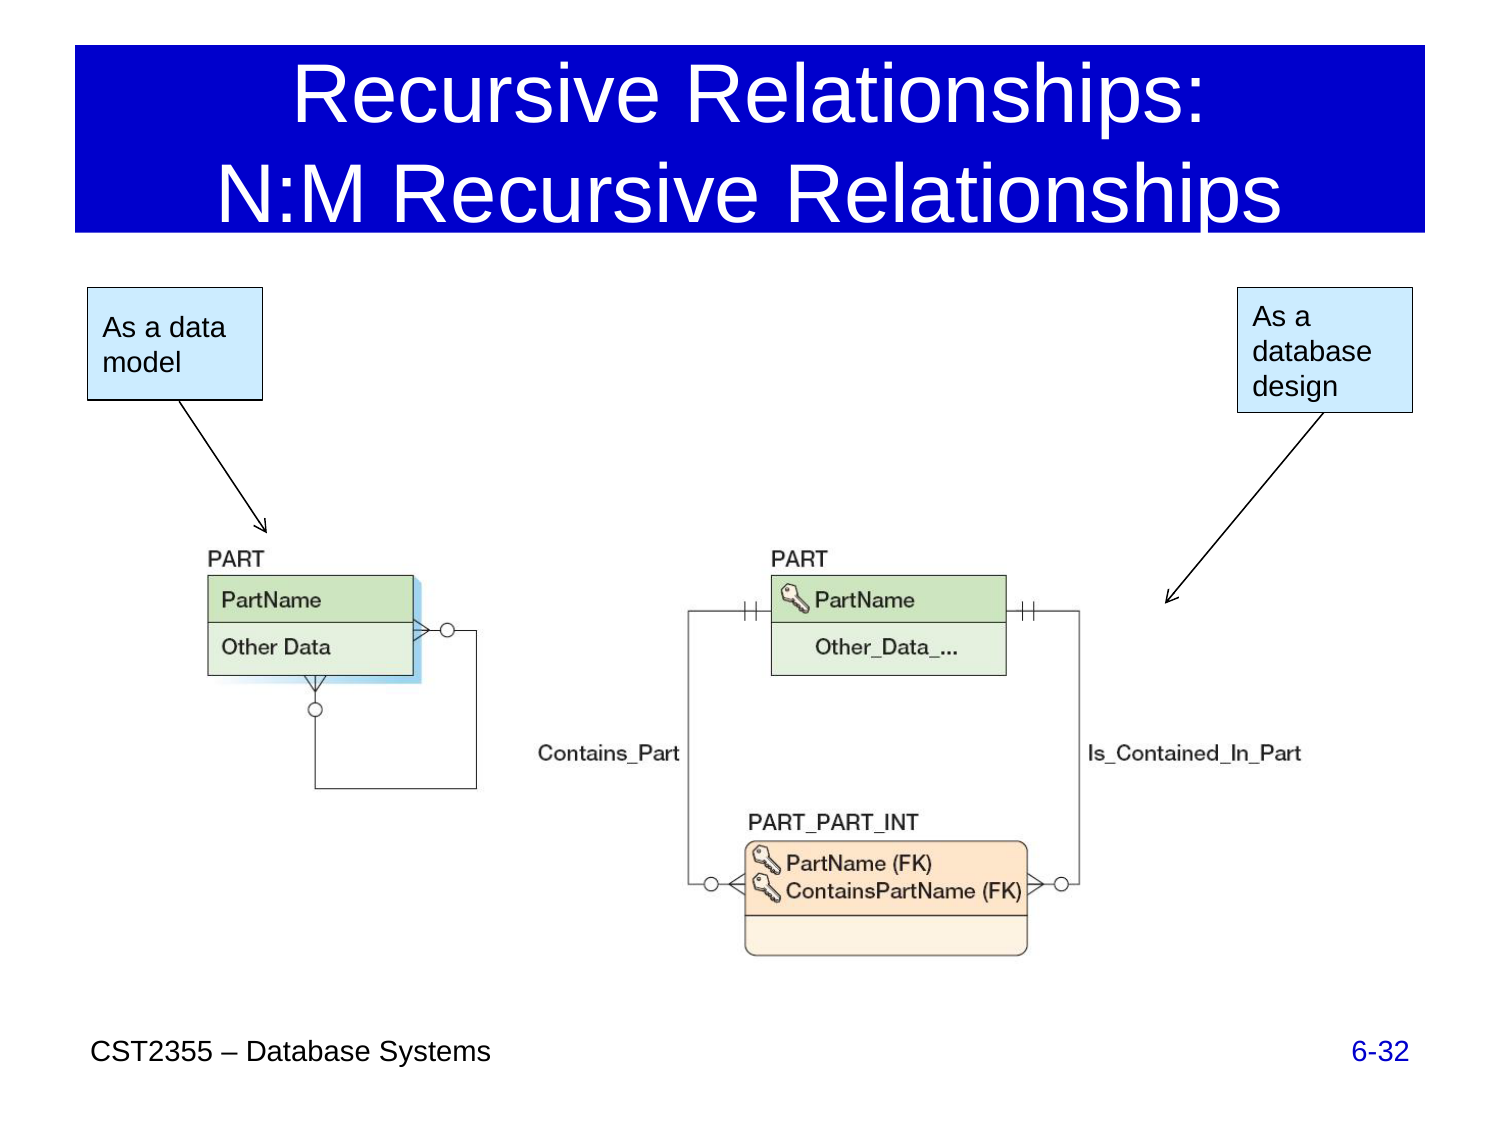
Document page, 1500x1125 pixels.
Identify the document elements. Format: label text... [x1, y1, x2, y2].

text_box As a database design [1224, 285, 1415, 529]
footer CST2355 – Database Systems [74, 1024, 976, 1104]
title Recursive Relationships: N:M Recursive Relationships [75, 45, 1425, 233]
slide_number 6-32 [1074, 1024, 1426, 1103]
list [183, 530, 1317, 976]
text_box As a data model [85, 285, 267, 529]
